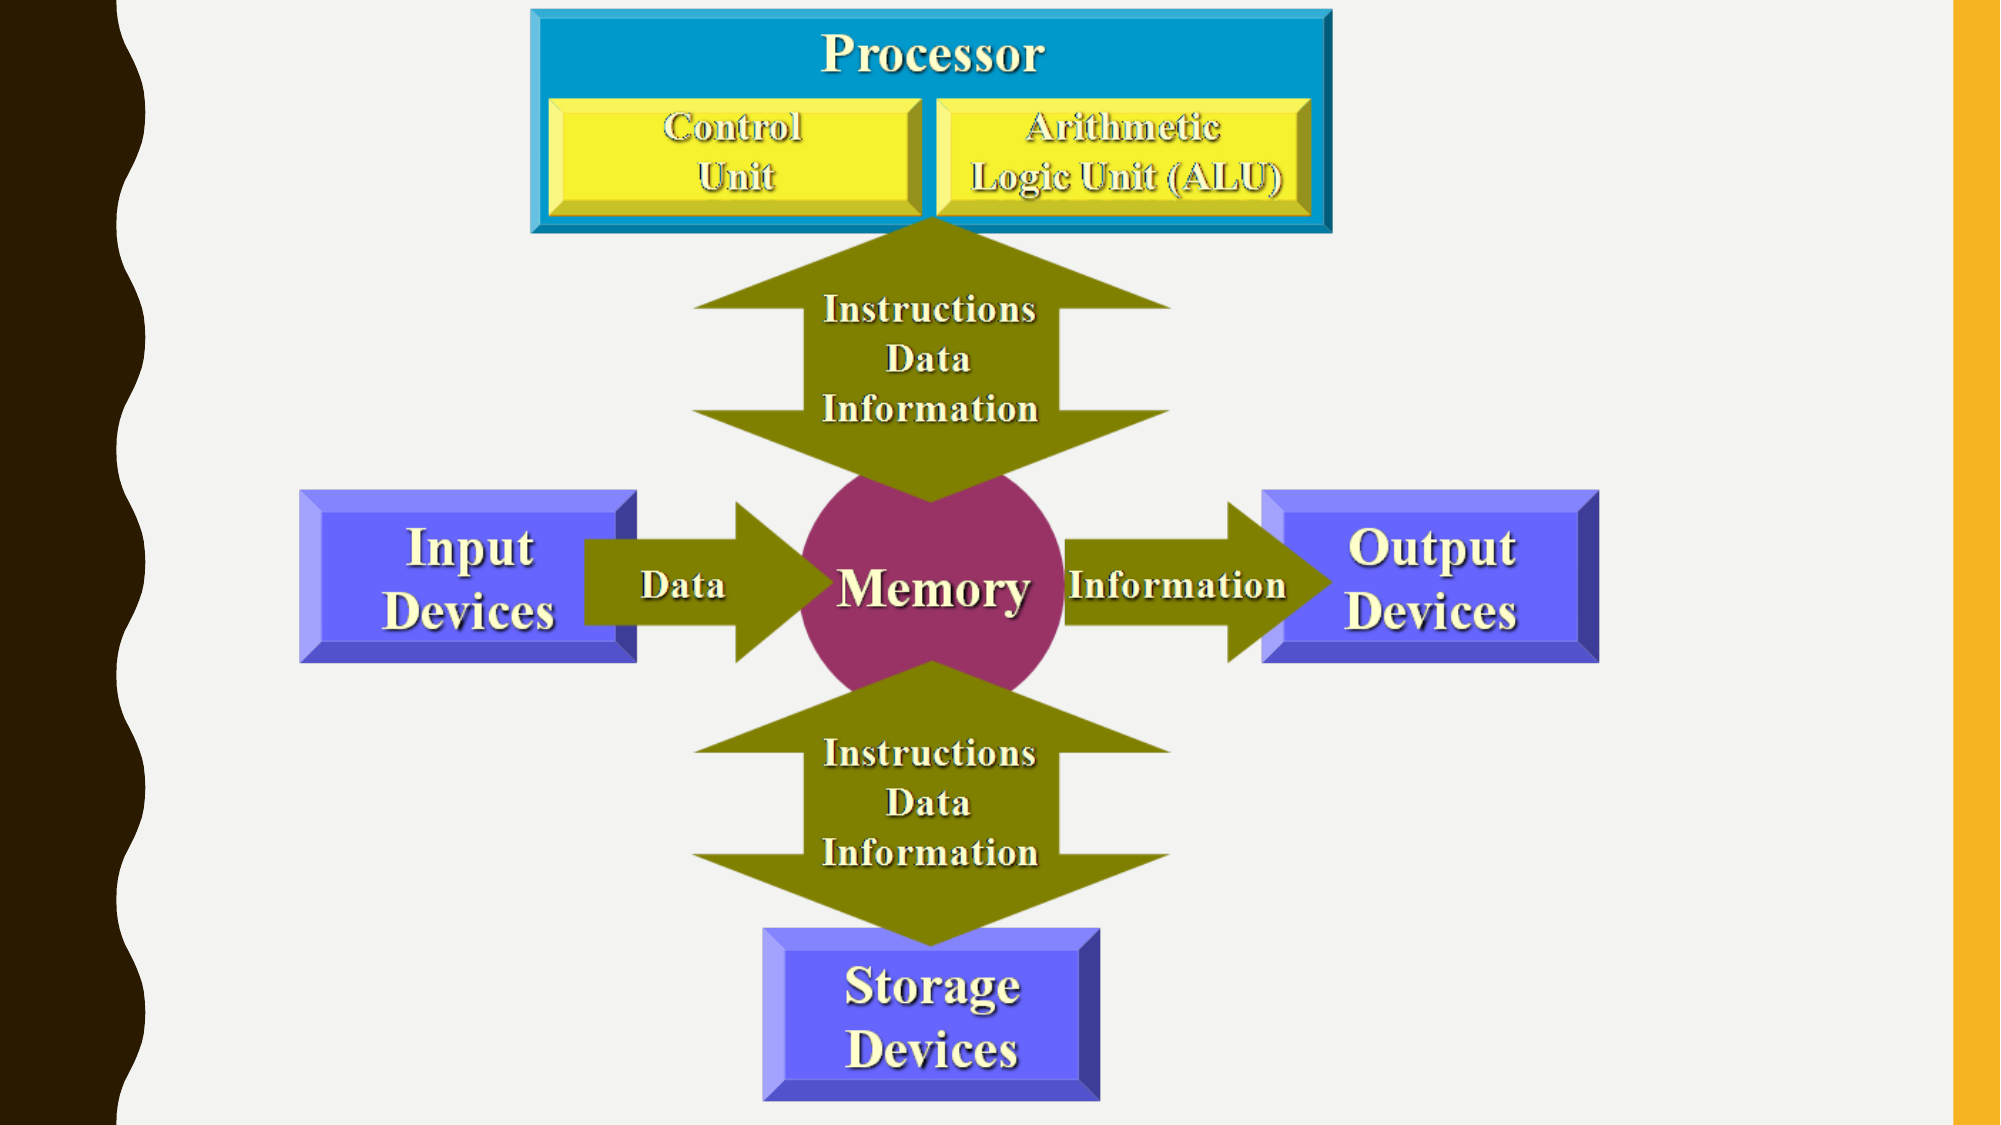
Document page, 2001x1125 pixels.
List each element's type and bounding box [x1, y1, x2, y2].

picture [298, 0, 1601, 1103]
